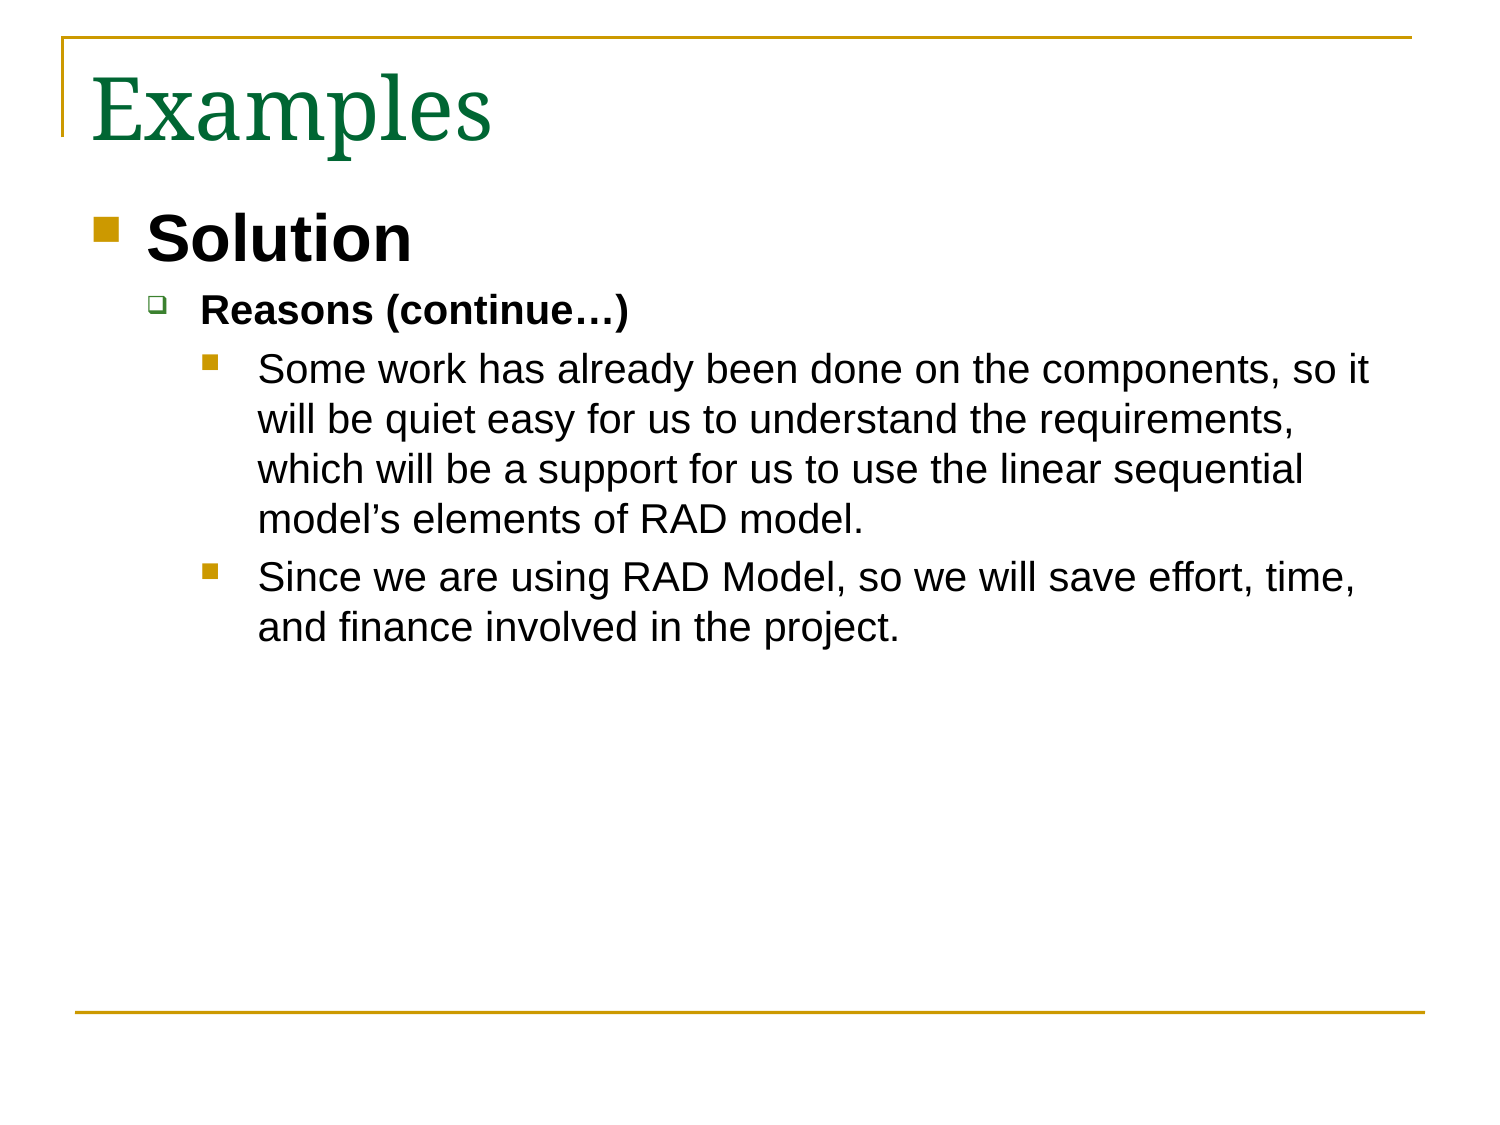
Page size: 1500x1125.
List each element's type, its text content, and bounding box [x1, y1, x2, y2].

title Examples [74, 45, 1426, 187]
list Solution Reasons (continue…) Some work has already been done on the components, so it will be quiet easy for us to understand the requirements, which will be a support for us to use the linear sequential model’s elements of RAD model. Since we are using RAD Model, so we will save effort, time, and finance involved in the project. [74, 187, 1426, 931]
